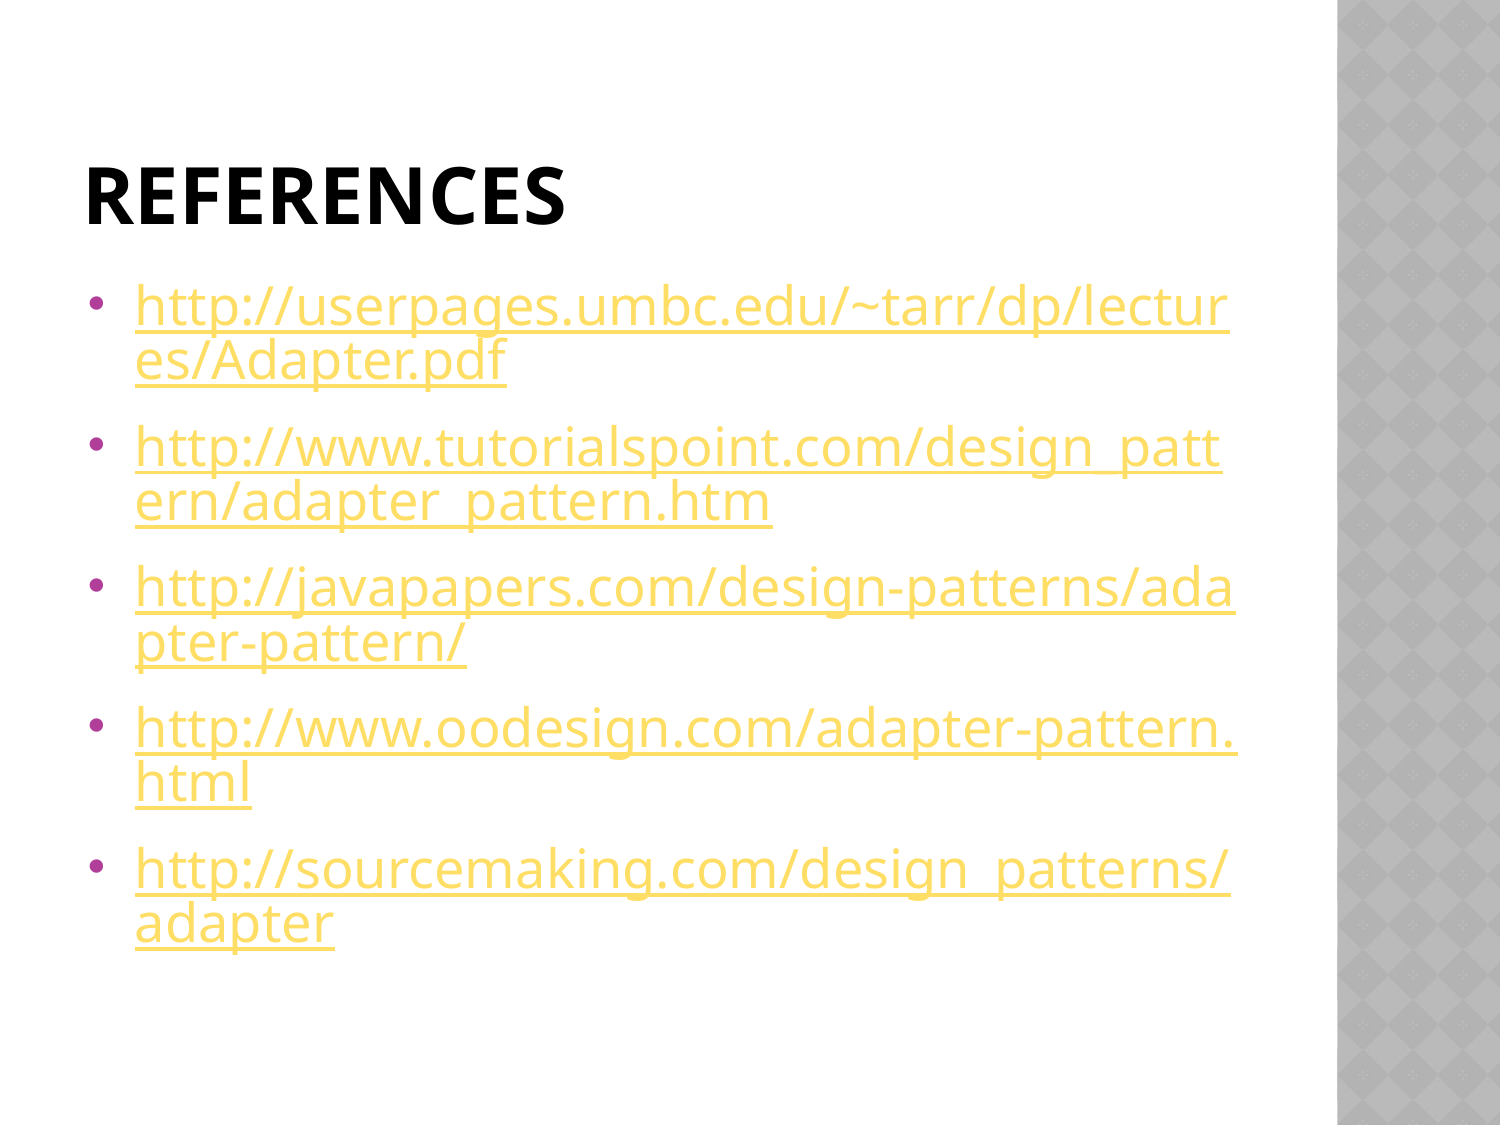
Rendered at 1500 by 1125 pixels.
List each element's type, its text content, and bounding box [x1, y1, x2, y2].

title References [75, 52, 1263, 240]
list http://userpages.umbc.edu/~tarr/dp/lectures/Adapter.pdf http://www.tutorialspoint.com/design_pattern/adapter_pattern.htm http://javapapers.com/design-patterns/adapter-pattern/ http://www.oodesign.com/adapter-pattern.html http://sourcemaking.com/design_patterns/adapter [75, 264, 1263, 1059]
